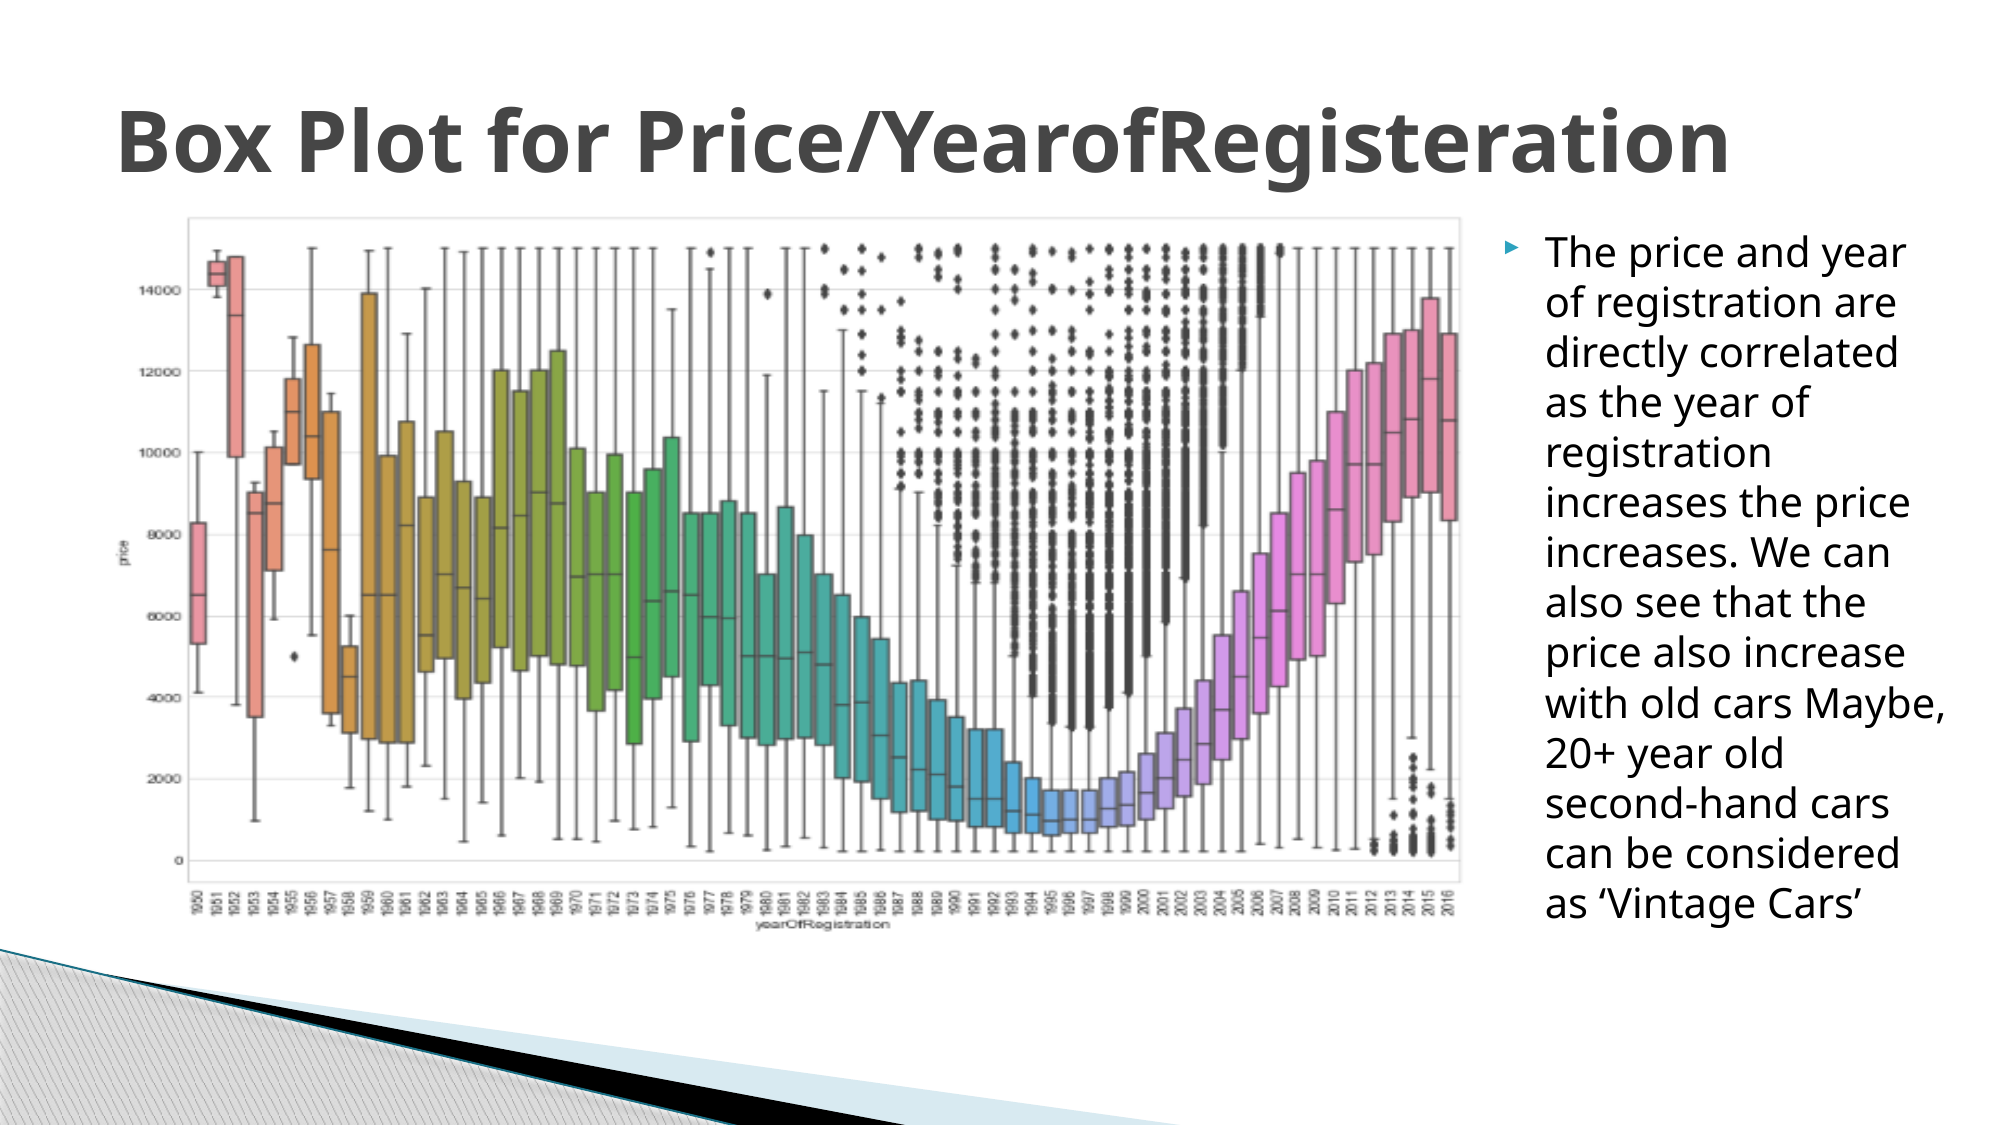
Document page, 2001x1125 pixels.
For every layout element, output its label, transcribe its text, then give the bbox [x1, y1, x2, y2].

picture [99, 213, 1496, 940]
title Box Plot for Price/YearofRegisteration [99, 45, 1900, 233]
list The price and year of registration are directly correlated as the year of registration increases the price increases. We can also see that the price also increase with old cars Maybe, 20+ year old second-hand cars can be considered as ‘Vintage Cars’ [1500, 218, 1964, 944]
